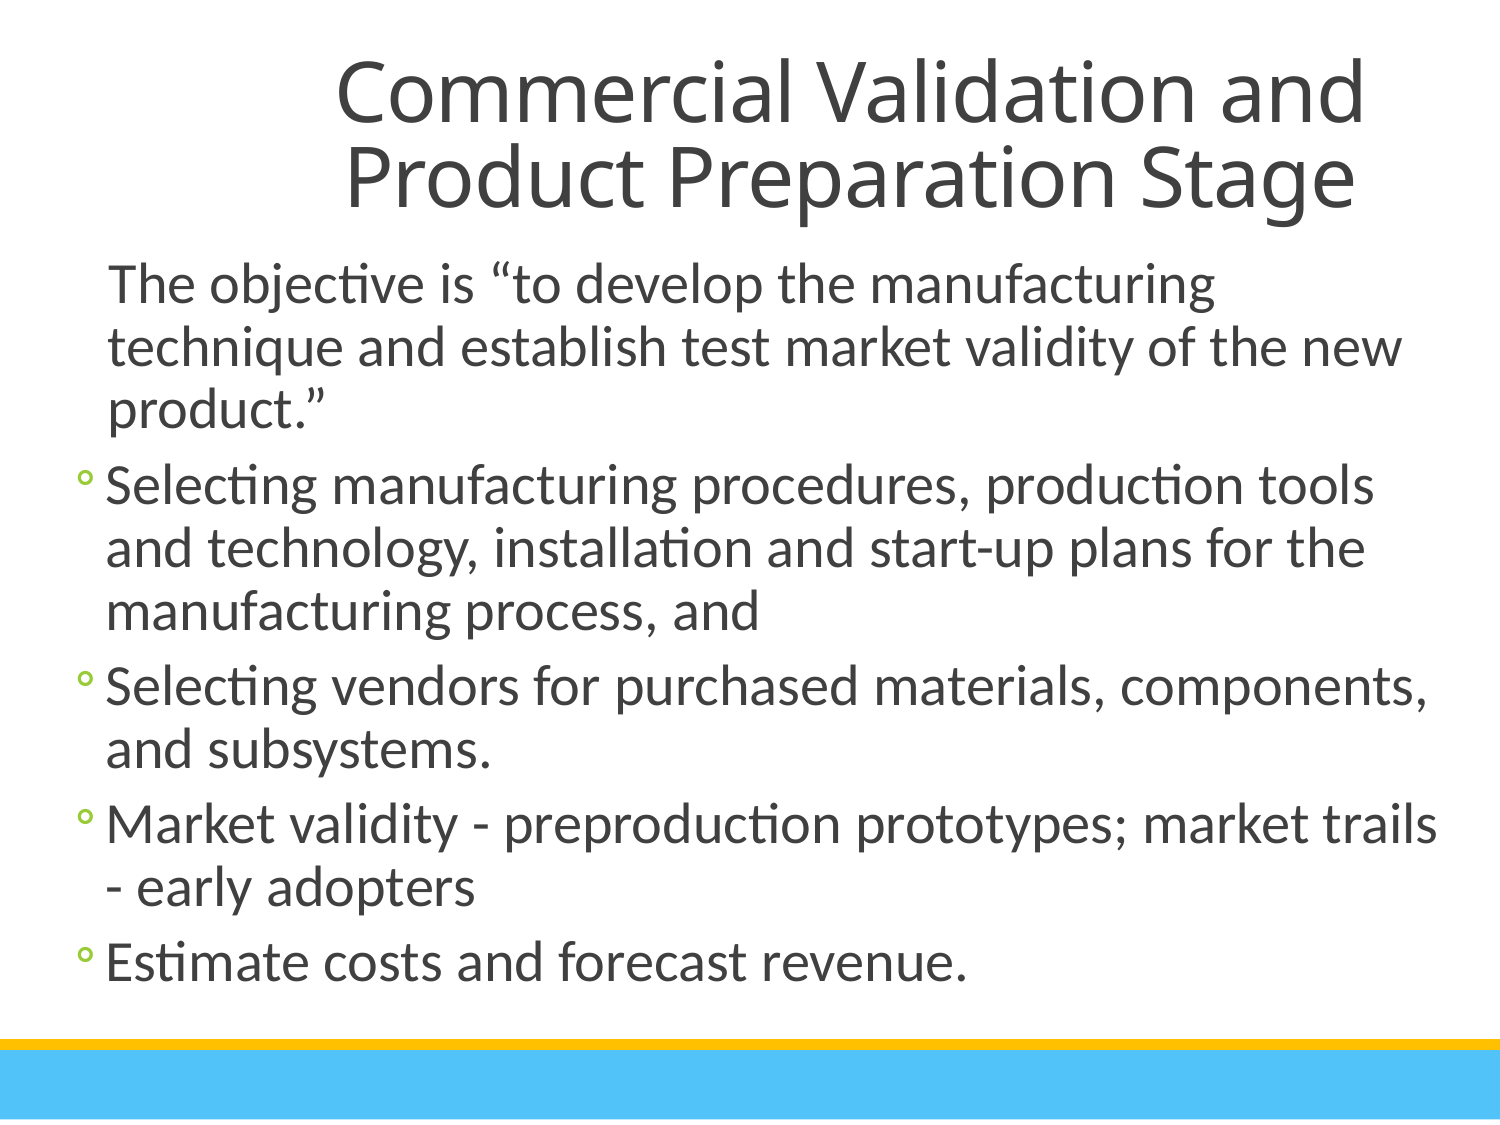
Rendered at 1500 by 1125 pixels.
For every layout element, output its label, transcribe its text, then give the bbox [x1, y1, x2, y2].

list The objective is “to develop the manufacturing technique and establish test market validity of the new product.” Selecting manufacturing procedures, production tools and technology, installation and start-up plans for the manufacturing process, and Selecting vendors for purchased materials, components, and subsystems. Market validity - preproduction prototypes; market trails - early adopters Estimate costs and forecast revenue. [42, 245, 1458, 1015]
title Commercial Validation and Product Preparation Stage [200, 45, 1500, 233]
